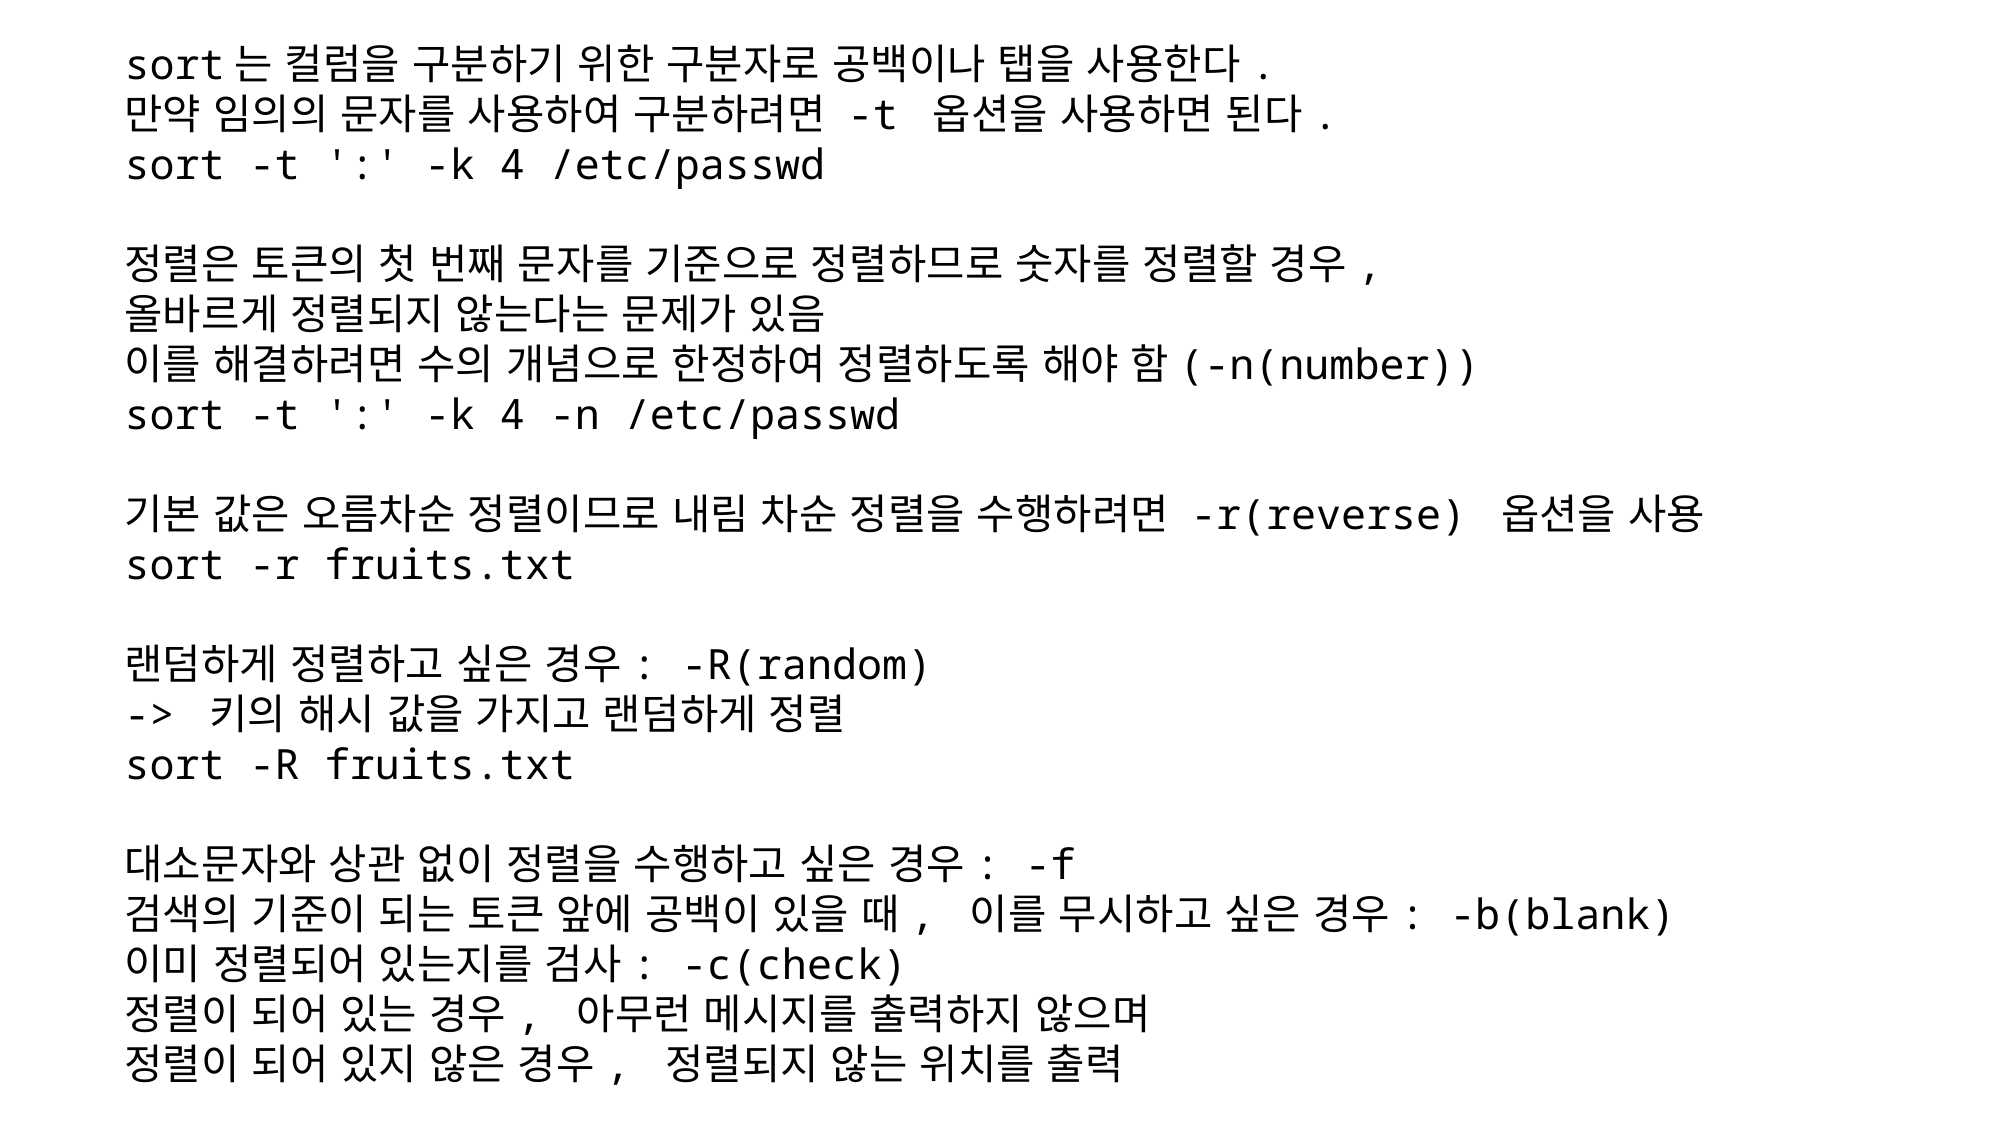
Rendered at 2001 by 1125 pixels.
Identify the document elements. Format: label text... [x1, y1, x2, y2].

text_box sort는 컬럼을 구분하기 위한 구분자로 공백이나 탭을 사용한다. 만약 임의의 문자를 사용하여 구분하려면 -t 옵션을 사용하면 된다. sort -t ':' -k 4 /etc/passwd 정렬은 토큰의 첫 번째 문자를 기준으로 정렬하므로 숫자를 정렬할 경우, 올바르게 정렬되지 않는다는 문제가 있음 이를 해결하려면 수의 개념으로 한정하여 정렬하도록 해야 함(-n(number)) sort -t ':' -k 4 -n /etc/passwd 기본 값은 오름차순 정렬이므로 내림 차순 정렬을 수행하려면 -r(reverse) 옵션을 사용 sort -r fruits.txt 랜덤하게 정렬하고 싶은 경우: -R(random) -> 키의 해시 값을 가지고 랜덤하게 정렬 sort -R fruits.txt 대소문자와 상관 없이 정렬을 수행하고 싶은 경우: -f 검색의 기준이 되는 토큰 앞에 공백이 있을 때, 이를 무시하고 싶은 경우: -b(blank) 이미 정렬되어 있는지를 검사: -c(check) 정렬이 되어 있는 경우, 아무런 메시지를 출력하지 않으며 정렬이 되어 있지 않은 경우, 정렬되지 않는 위치를 출력 [109, 29, 1721, 1096]
